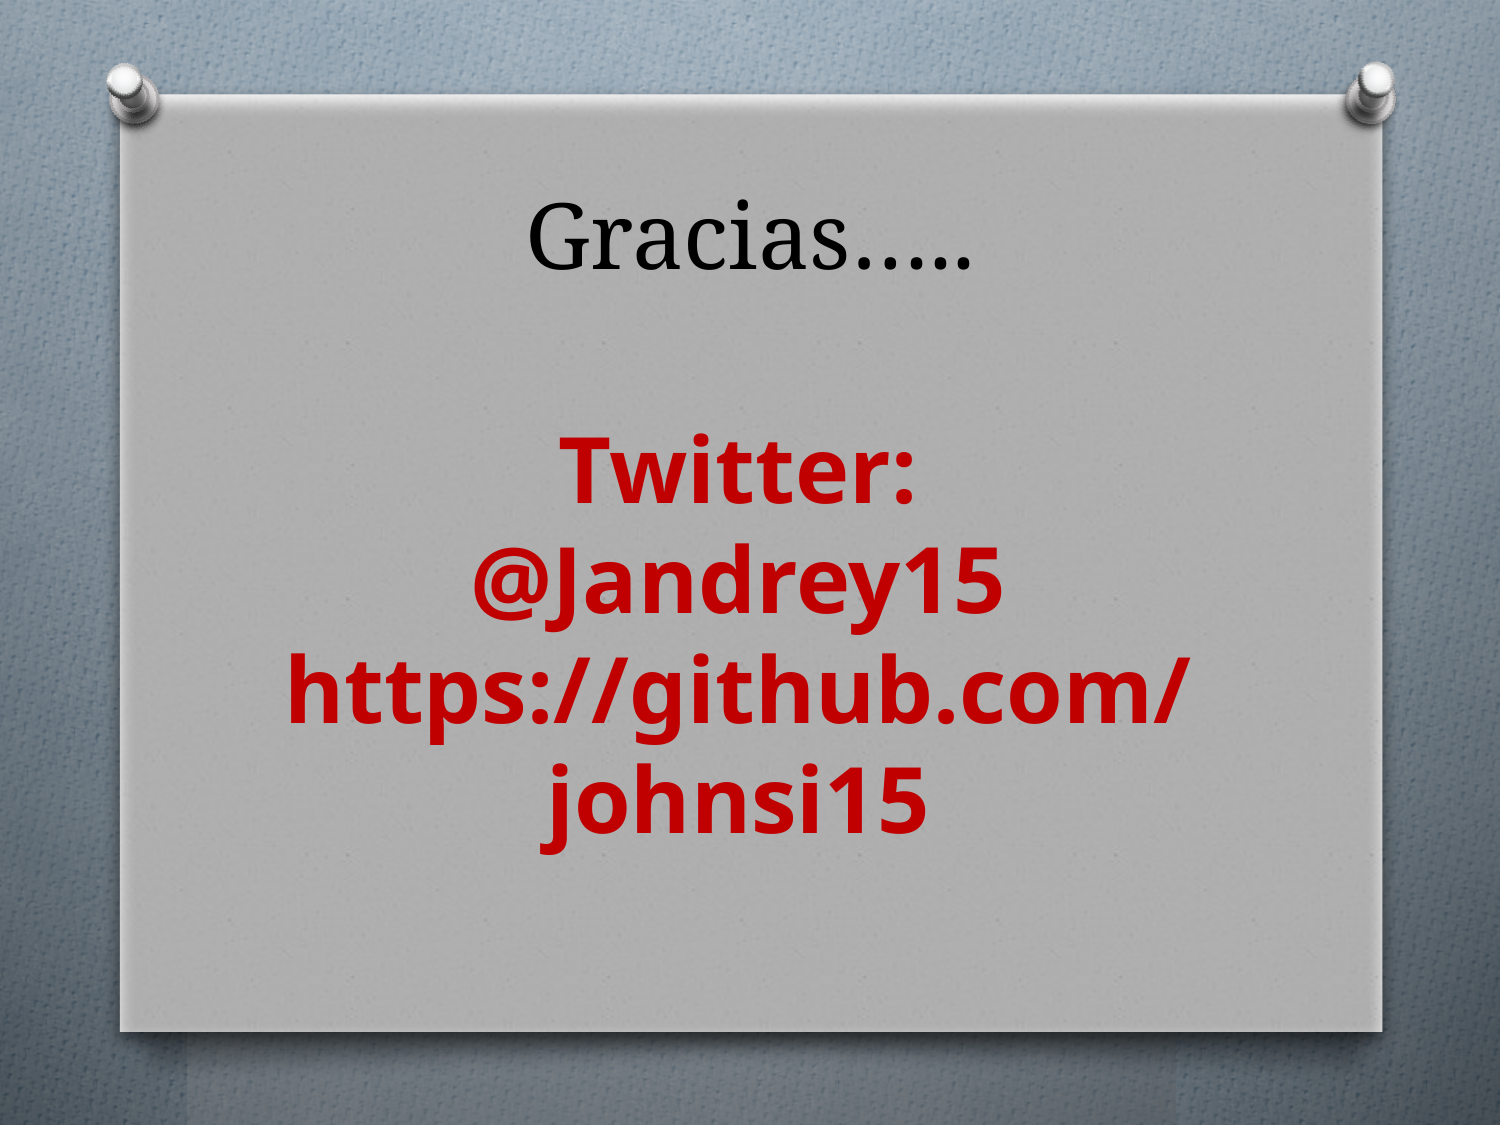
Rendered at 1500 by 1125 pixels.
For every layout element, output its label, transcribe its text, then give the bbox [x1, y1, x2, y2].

picture [1317, 35, 1439, 156]
title Gracias….. [179, 134, 1323, 332]
text_box Twitter: @Jandrey15 https://github.com/johnsi15 [147, 404, 1329, 860]
picture [75, 29, 198, 153]
